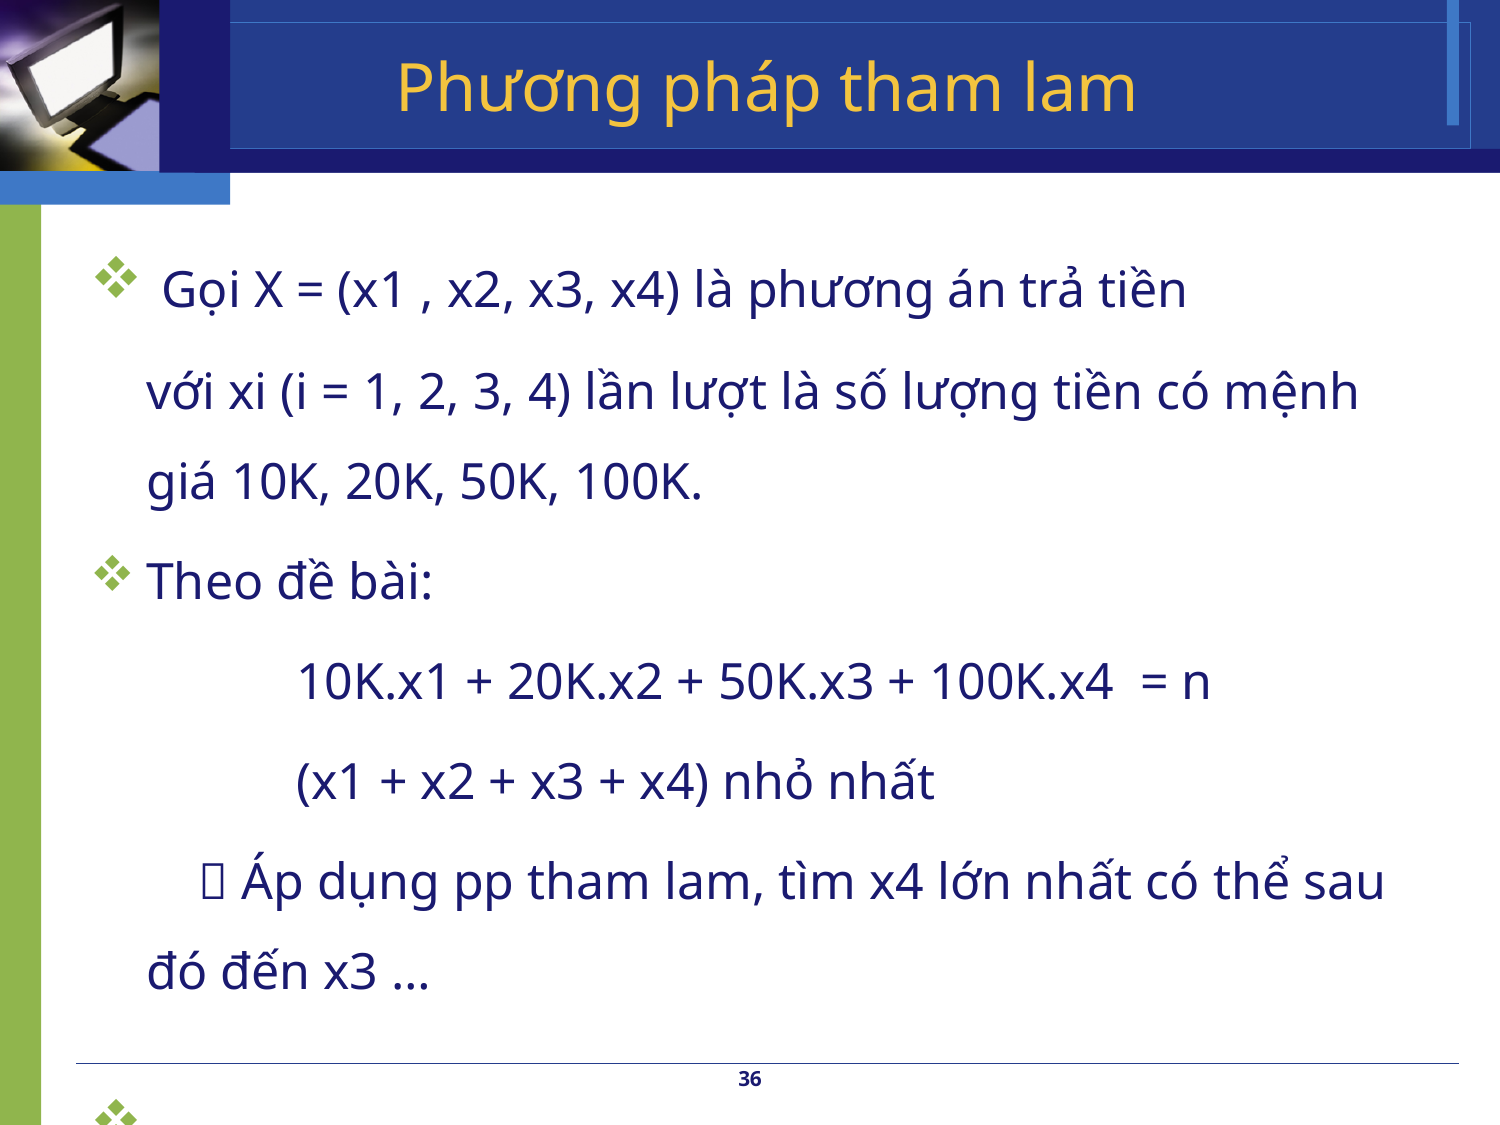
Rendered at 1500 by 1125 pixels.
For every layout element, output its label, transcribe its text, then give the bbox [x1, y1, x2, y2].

slide_number 36 [574, 1057, 926, 1096]
list Gọi X = (x1 , x2, x3, x4) là phương án trả tiền với xi (i = 1, 2, 3, 4) lần lượt là số lượng tiền có mệnh giá 10K, 20K, 50K, 100K. Theo đề bài: 10K.x1 + 20K.x2 + 50K.x3 + 100K.x4 = n (x1 + x2 + x3 + x4) nhỏ nhất  Áp dụng pp tham lam, tìm x4 lớn nhất có thể sau đó đến x3 … [74, 206, 1426, 1069]
title Phương pháp tham lam [122, 38, 1413, 131]
picture [0, 0, 159, 171]
